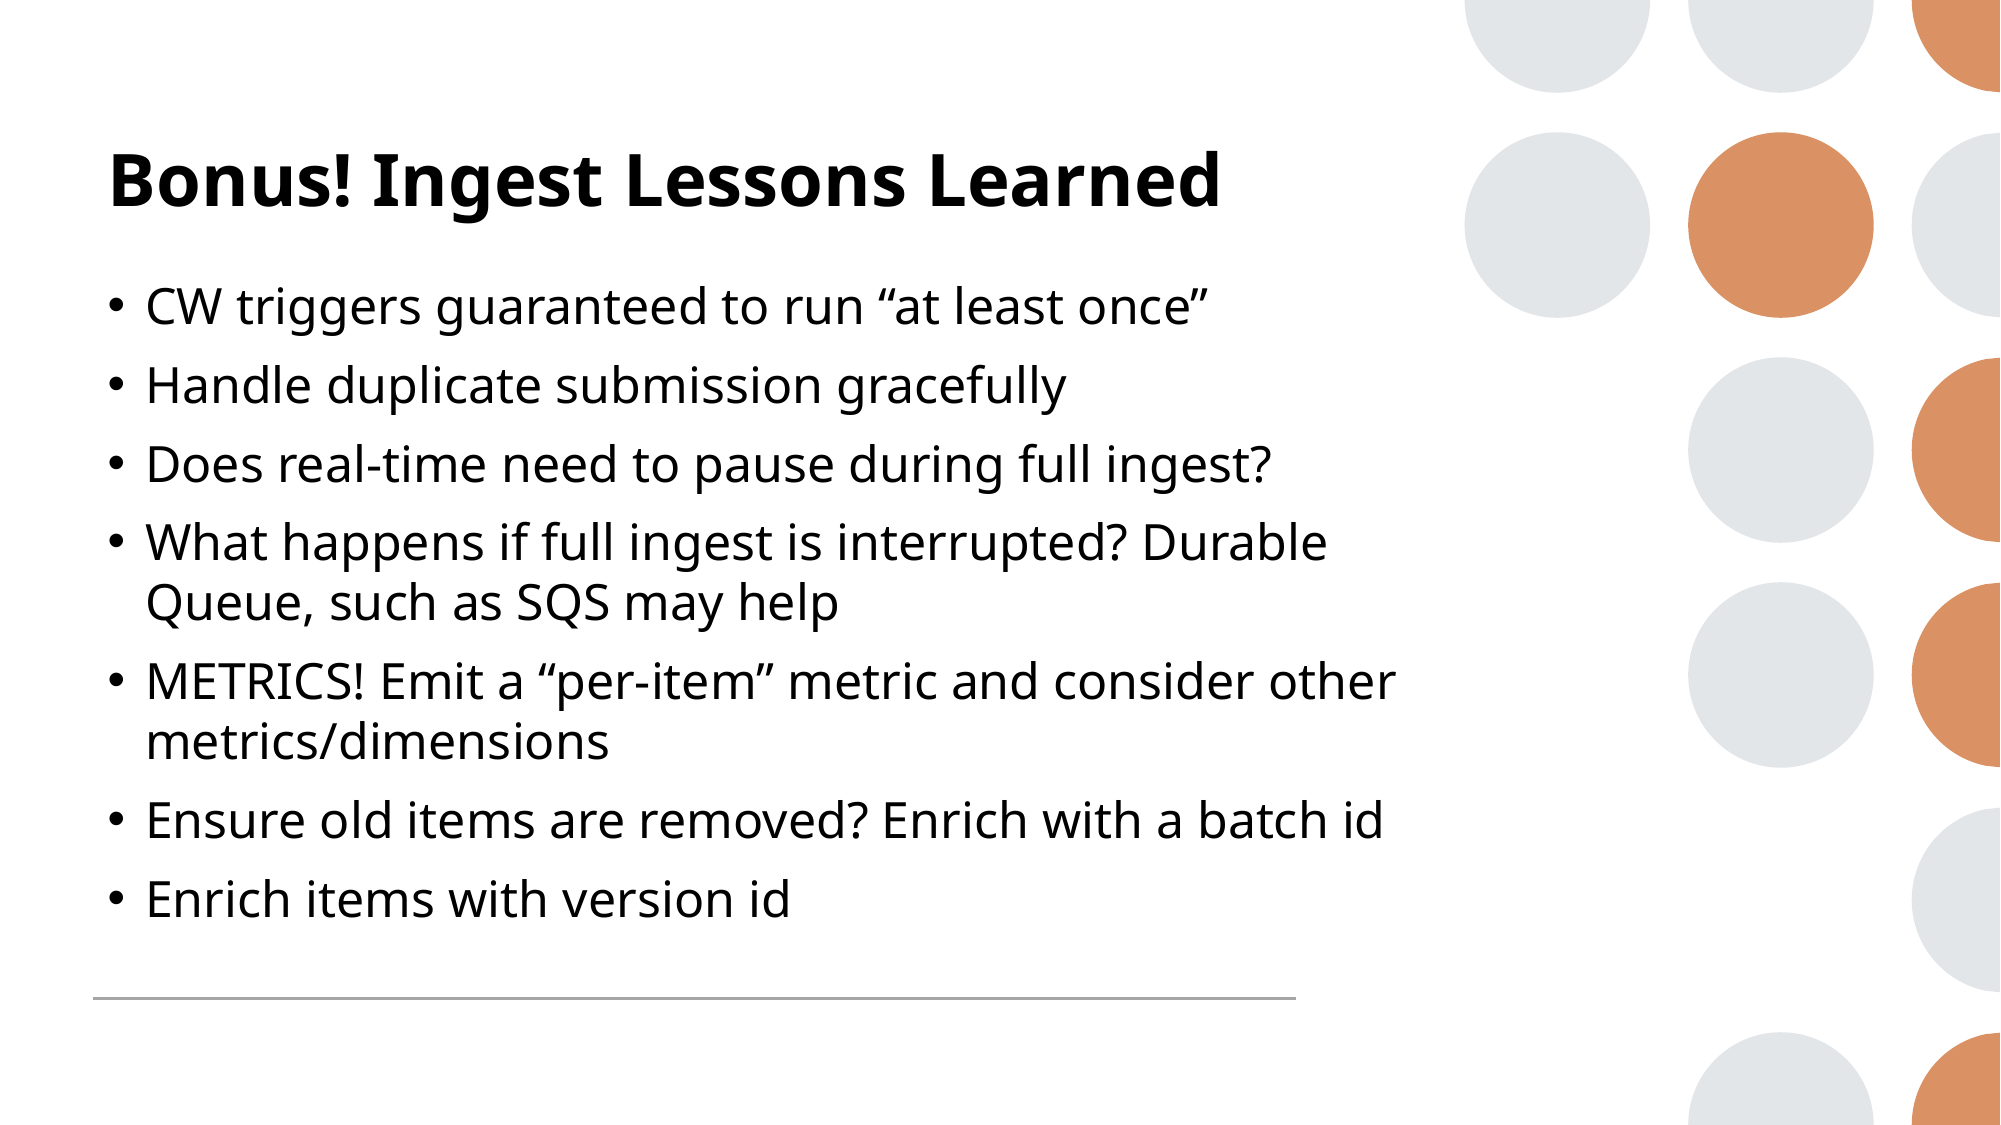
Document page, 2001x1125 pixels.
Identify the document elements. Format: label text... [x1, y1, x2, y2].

list CW triggers guaranteed to run “at least once” Handle duplicate submission gracefully Does real-time need to pause during full ingest? What happens if full ingest is interrupted? Durable Queue, such as SQS may help METRICS! Emit a “per-item” metric and consider other metrics/dimensions Ensure old items are removed? Enrich with a batch id Enrich items with version id [92, 266, 1480, 946]
title Bonus! Ingest Lessons Learned [92, 126, 1297, 231]
